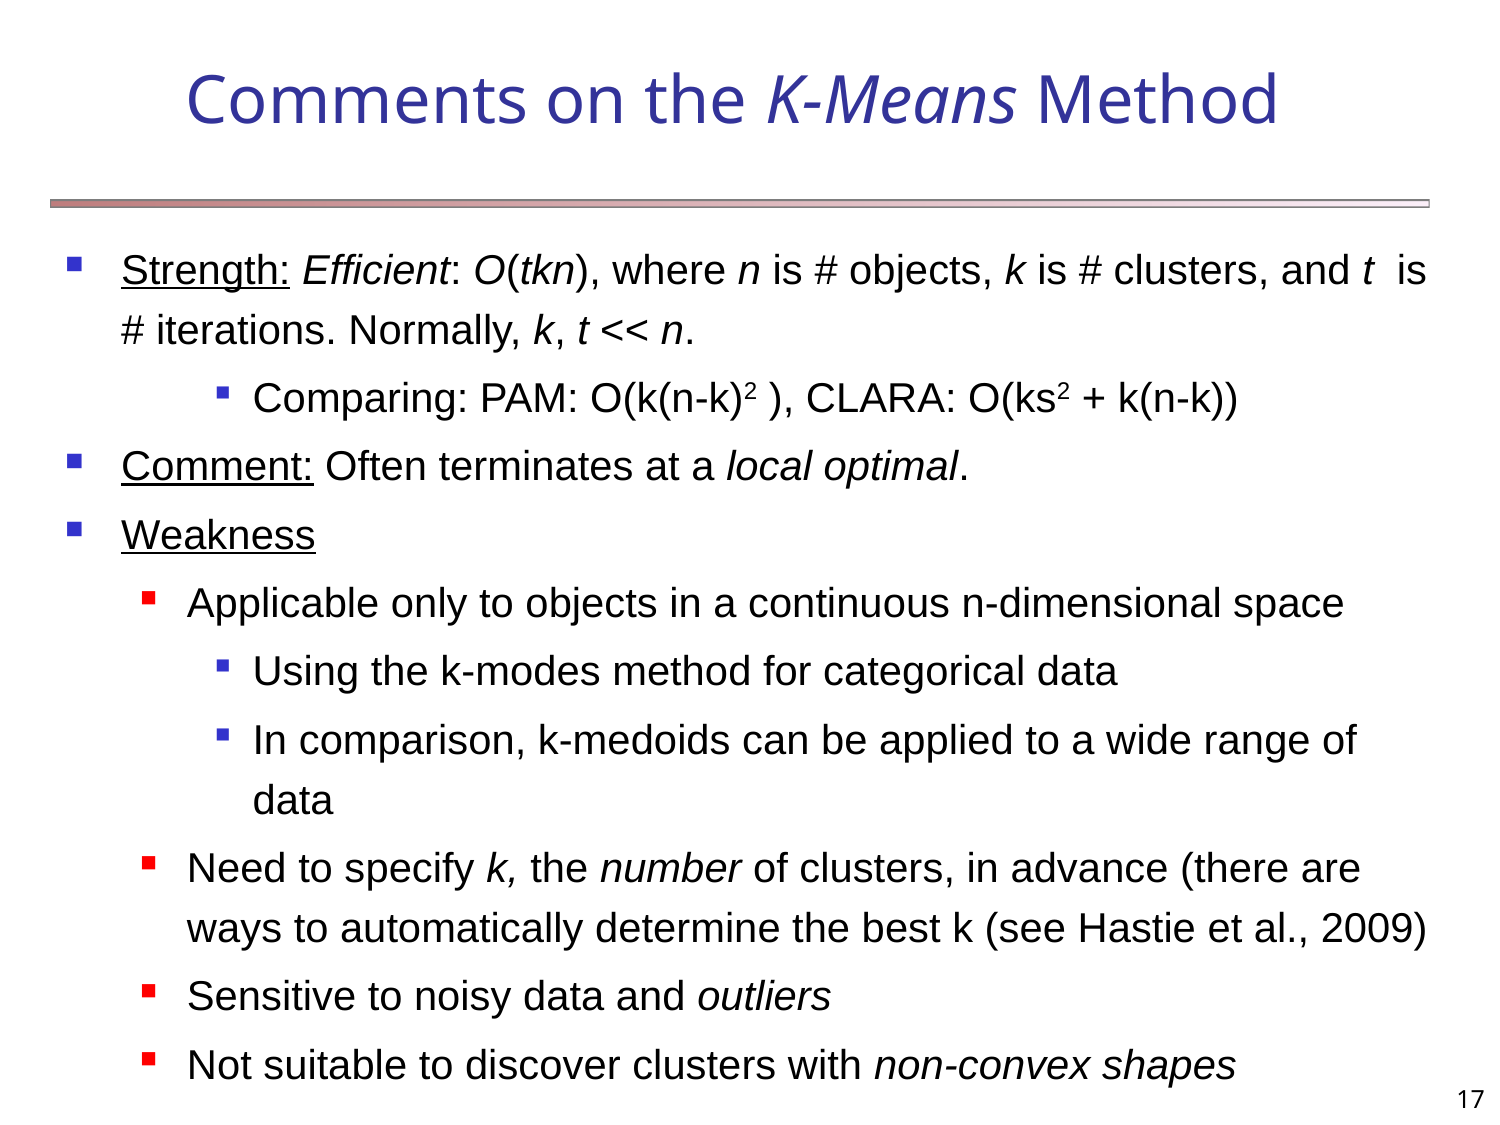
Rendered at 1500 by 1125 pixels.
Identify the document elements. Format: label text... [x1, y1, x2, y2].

title Comments on the K-Means Method [122, 71, 1344, 145]
slide_number 17 [1187, 1062, 1500, 1125]
list Strength: Efficient: O(tkn), where n is # objects, k is # clusters, and t is # iterations. Normally, k, t << n. Comparing: PAM: O(k(n-k)2 ), CLARA: O(ks2 + k(n-k)) Comment: Often terminates at a local optimal. Weakness Applicable only to objects in a continuous n-dimensional space Using the k-modes method for categorical data In comparison, k-medoids can be applied to a wide range of data Need to specify k, the number of clusters, in advance (there are ways to automatically determine the best k (see Hastie et al., 2009) Sensitive to noisy data and outliers Not suitable to discover clusters with non-convex shapes [49, 224, 1451, 1088]
